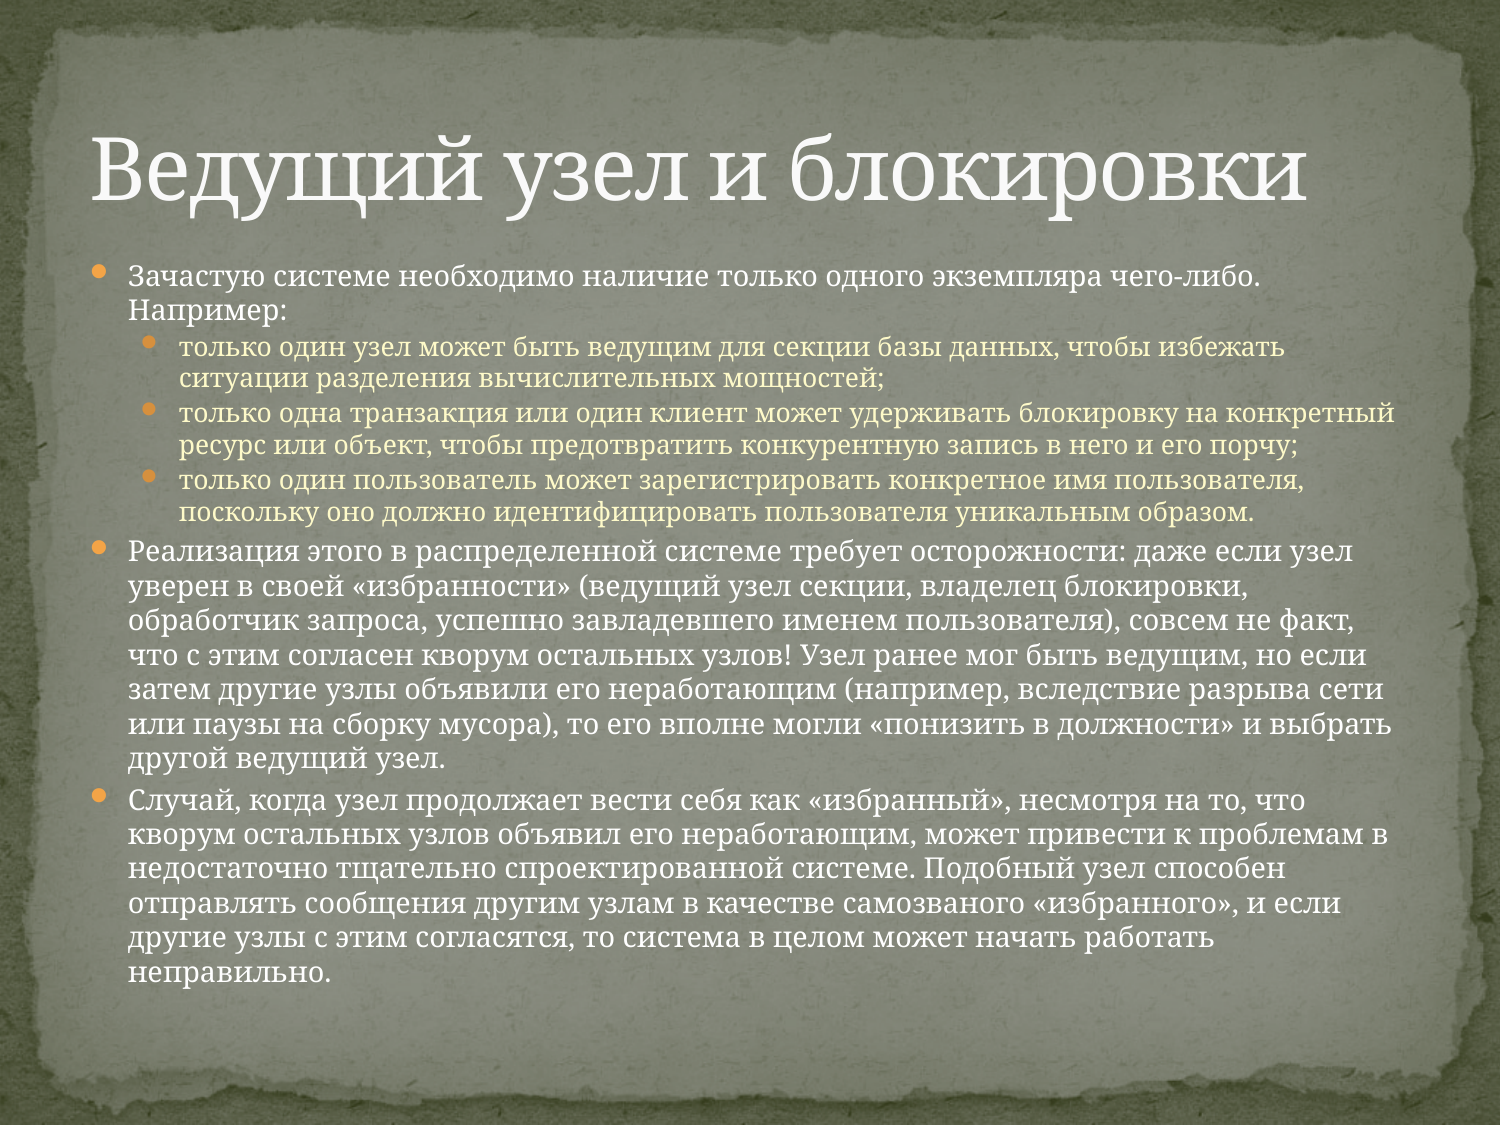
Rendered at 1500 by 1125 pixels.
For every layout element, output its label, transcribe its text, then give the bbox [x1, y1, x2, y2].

list Зачастую системе необходимо наличие только одного экземпляра чего-либо. Например: только один узел может быть ведущим для секции базы данных, чтобы избежать ситуации разделения вычислительных мощностей; только одна транзакция или один клиент может удерживать блокировку на конкретный ресурс или объект, чтобы предотвратить конкурентную запись в него и его порчу; только один пользователь может зарегистрировать конкретное имя пользователя, поскольку оно должно идентифицировать пользователя уникальным образом. Реализация этого в распределенной системе требует осторожности: даже если узел уверен в своей «избранности» (ведущий узел секции, владелец блокировки, обработчик запроса, успешно завладевшего именем пользователя), совсем не факт, что с этим согласен кворум остальных узлов! Узел ранее мог быть ведущим, но если затем другие узлы объявили его неработающим (например, вследствие разрыва сети или паузы на сборку мусора), то его вполне могли «понизить в должности» и выбрать другой ведущий узел. Случай, когда узел продолжает вести себя как «избранный», несмотря на то, что кворум остальных узлов объявил его неработающим, может привести к проблемам в недостаточно тщательно спроектированной системе. Подобный узел способен отправлять сообщения другим узлам в качестве самозваного «избранного», и если другие узлы с этим согласятся, то система в целом может начать работать неправильно. [75, 249, 1425, 1000]
title Ведущий узел и блокировки [74, 24, 1425, 225]
